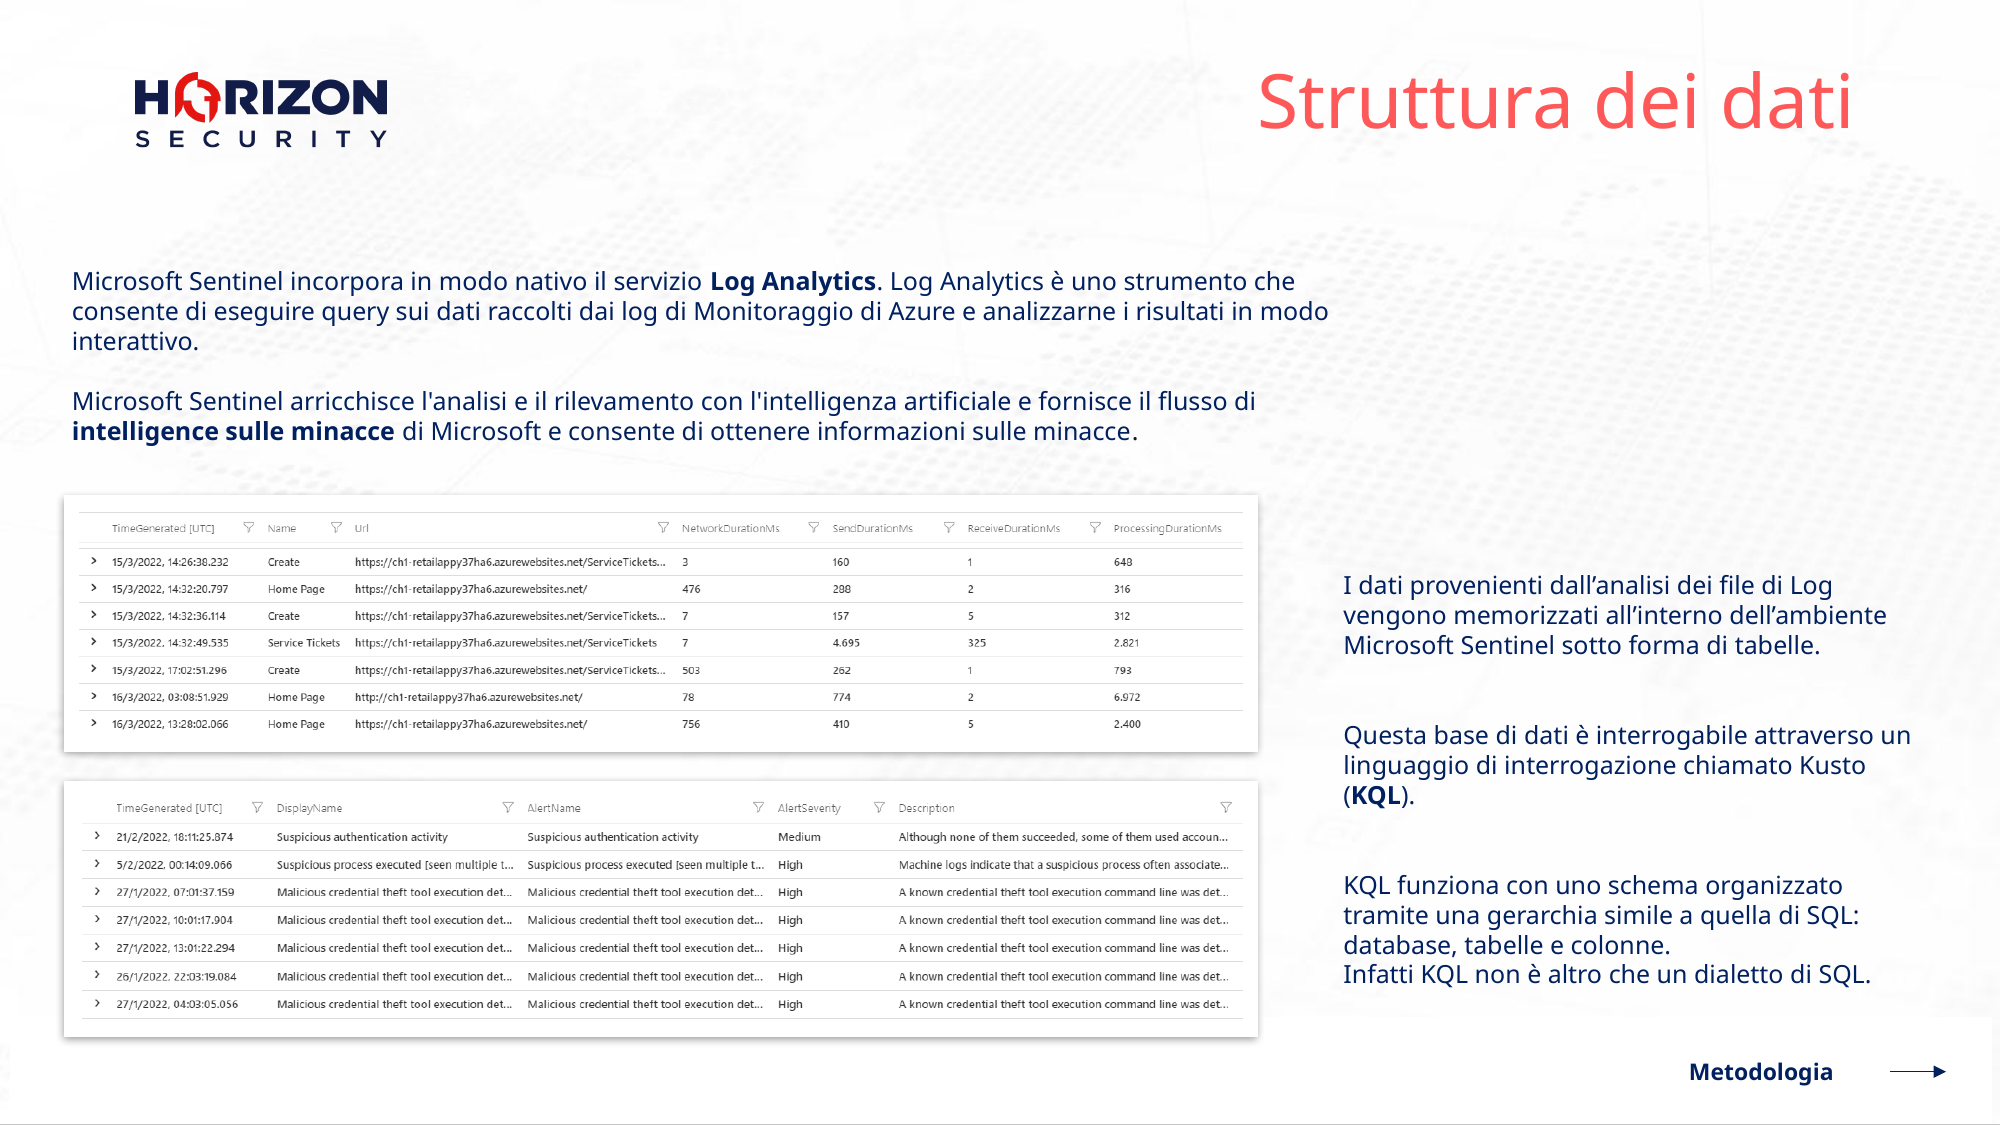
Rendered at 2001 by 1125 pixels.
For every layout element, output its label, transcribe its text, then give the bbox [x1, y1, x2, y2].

picture [78, 795, 1244, 1023]
text_box Metodologia [1638, 1047, 1885, 1090]
text_box Microsoft Sentinel incorpora in modo nativo il servizio Log Analytics. Log Analytics è uno strumento che consente di eseguire query sui dati raccolti dai log di Monitoraggio di Azure e analizzarne i risultati in modo interattivo. Microsoft Sentinel arricchisce l'analisi e il rilevamento con l'intelligenza artificiale e fornisce il flusso di intelligence sulle minacce di Microsoft e consente di ottenere informazioni sulle minacce. [57, 258, 1353, 453]
text_box [9, 1016, 1992, 1124]
text_box Struttura dei dati [1188, 64, 1925, 172]
text_box I dati provenienti dall’analisi dei file di Log vengono memorizzati all’interno dell’ambiente Microsoft Sentinel sotto forma di tabelle. Questa base di dati è interrogabile attraverso un linguaggio di interrogazione chiamato Kusto (KQL). KQL funziona con uno schema organizzato tramite una gerarchia simile a quella di SQL: database, tabelle e colonne. Infatti KQL non è altro che un dialetto di SQL. [1328, 562, 1951, 997]
picture [0, 0, 2000, 1124]
